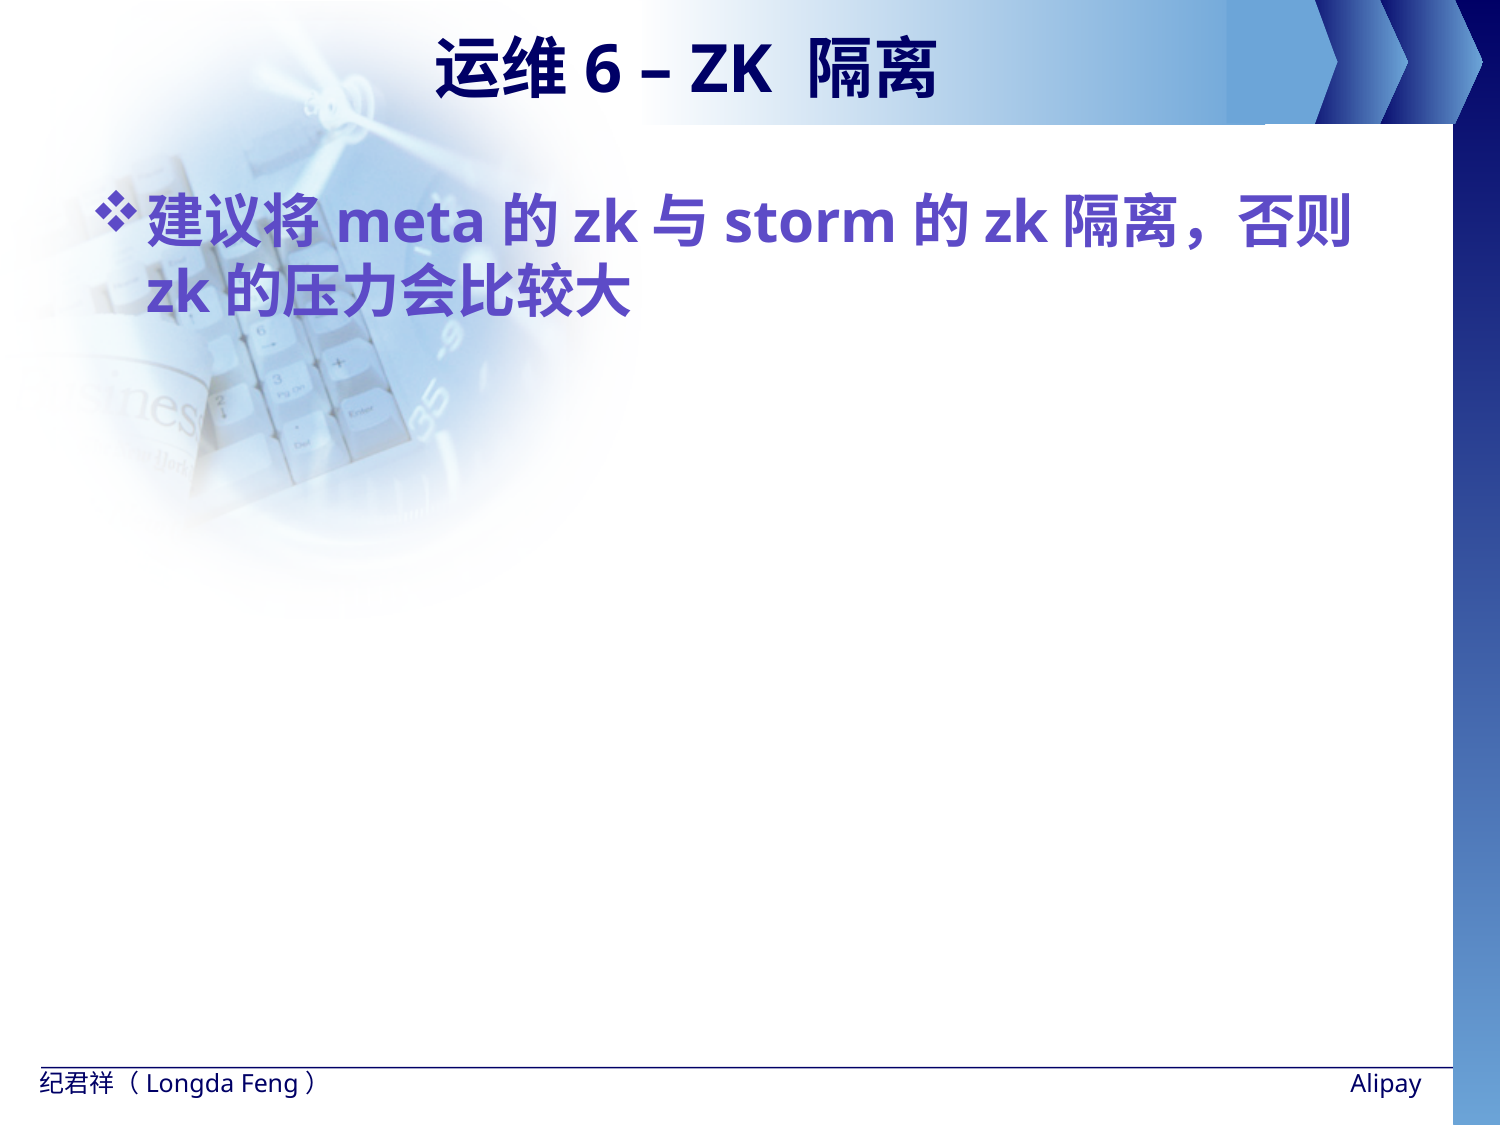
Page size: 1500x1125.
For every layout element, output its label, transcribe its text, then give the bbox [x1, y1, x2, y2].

slide_number 纪君祥（Longda Feng） [24, 1059, 375, 1113]
footer Alipay [961, 1059, 1437, 1113]
list 建议将meta的zk与storm的zk隔离，否则zk的压力会比较大 [75, 176, 1425, 1038]
picture [0, 1, 642, 619]
title 运维6 – ZK 隔离 [75, 20, 1300, 113]
